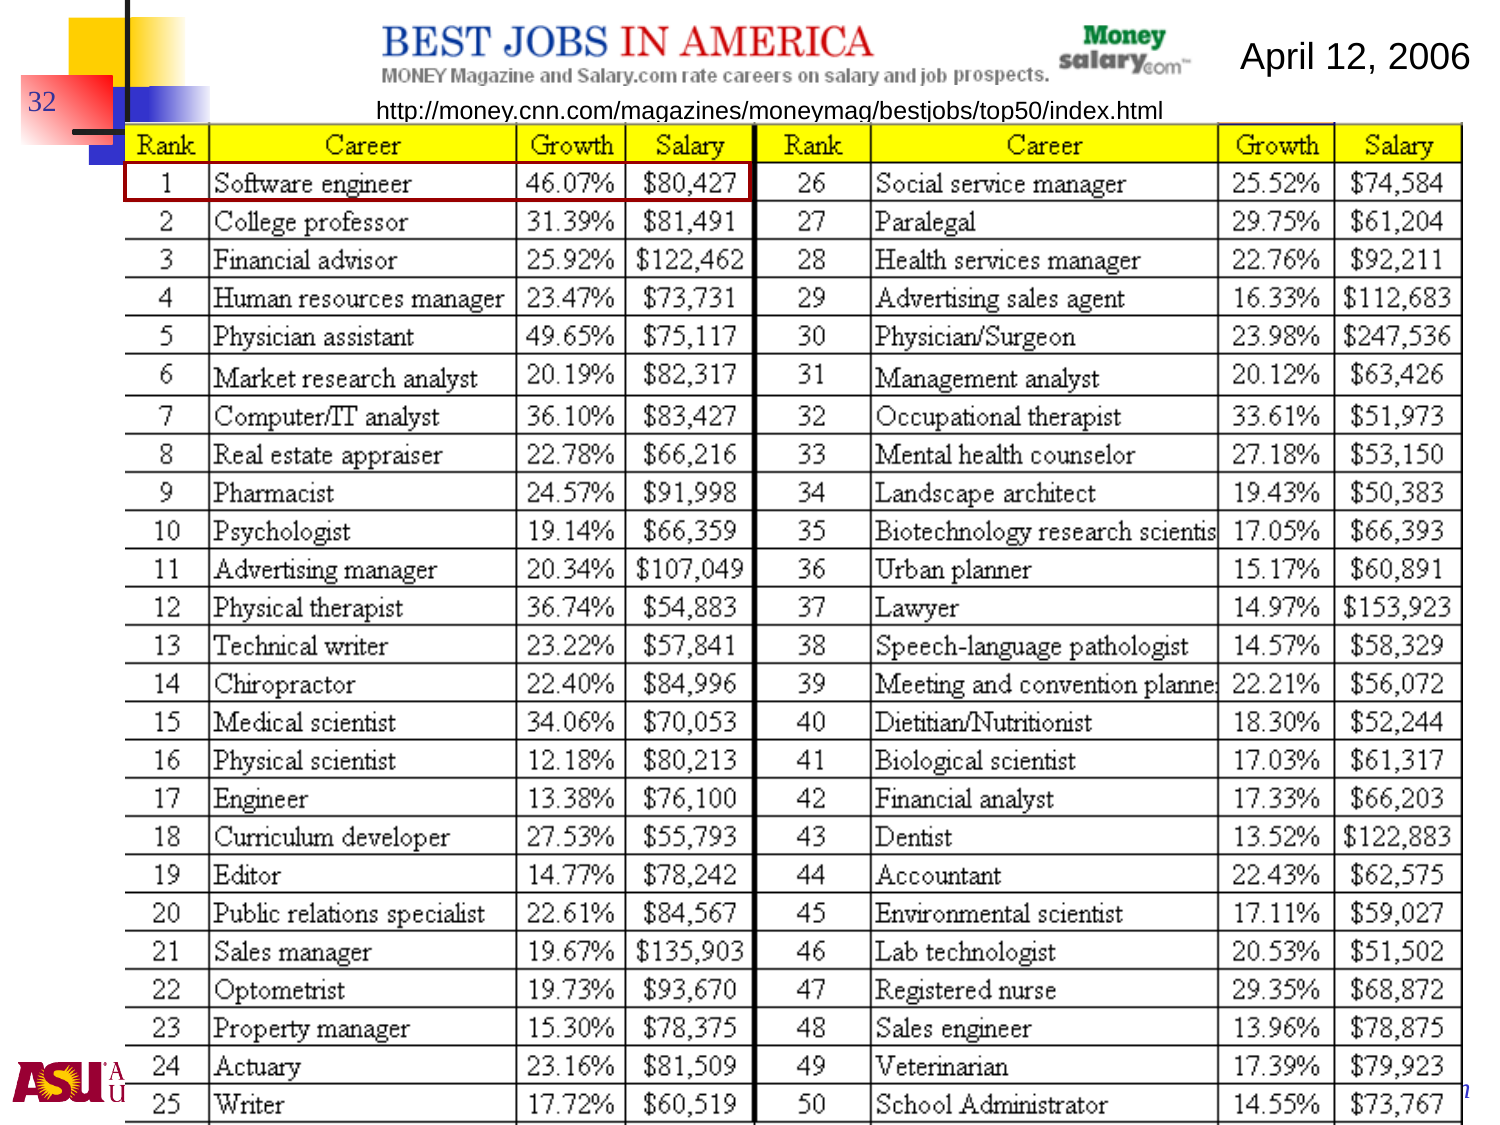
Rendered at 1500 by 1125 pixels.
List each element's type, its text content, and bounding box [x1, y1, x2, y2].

text_box April 12, 2006 [1225, 24, 1486, 85]
picture [12, 122, 1463, 1125]
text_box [374, 24, 1198, 87]
slide_number 32 [12, 49, 326, 126]
text_box http://money.cnn.com/magazines/moneymag/bestjobs/top50/index.html [361, 87, 1180, 121]
